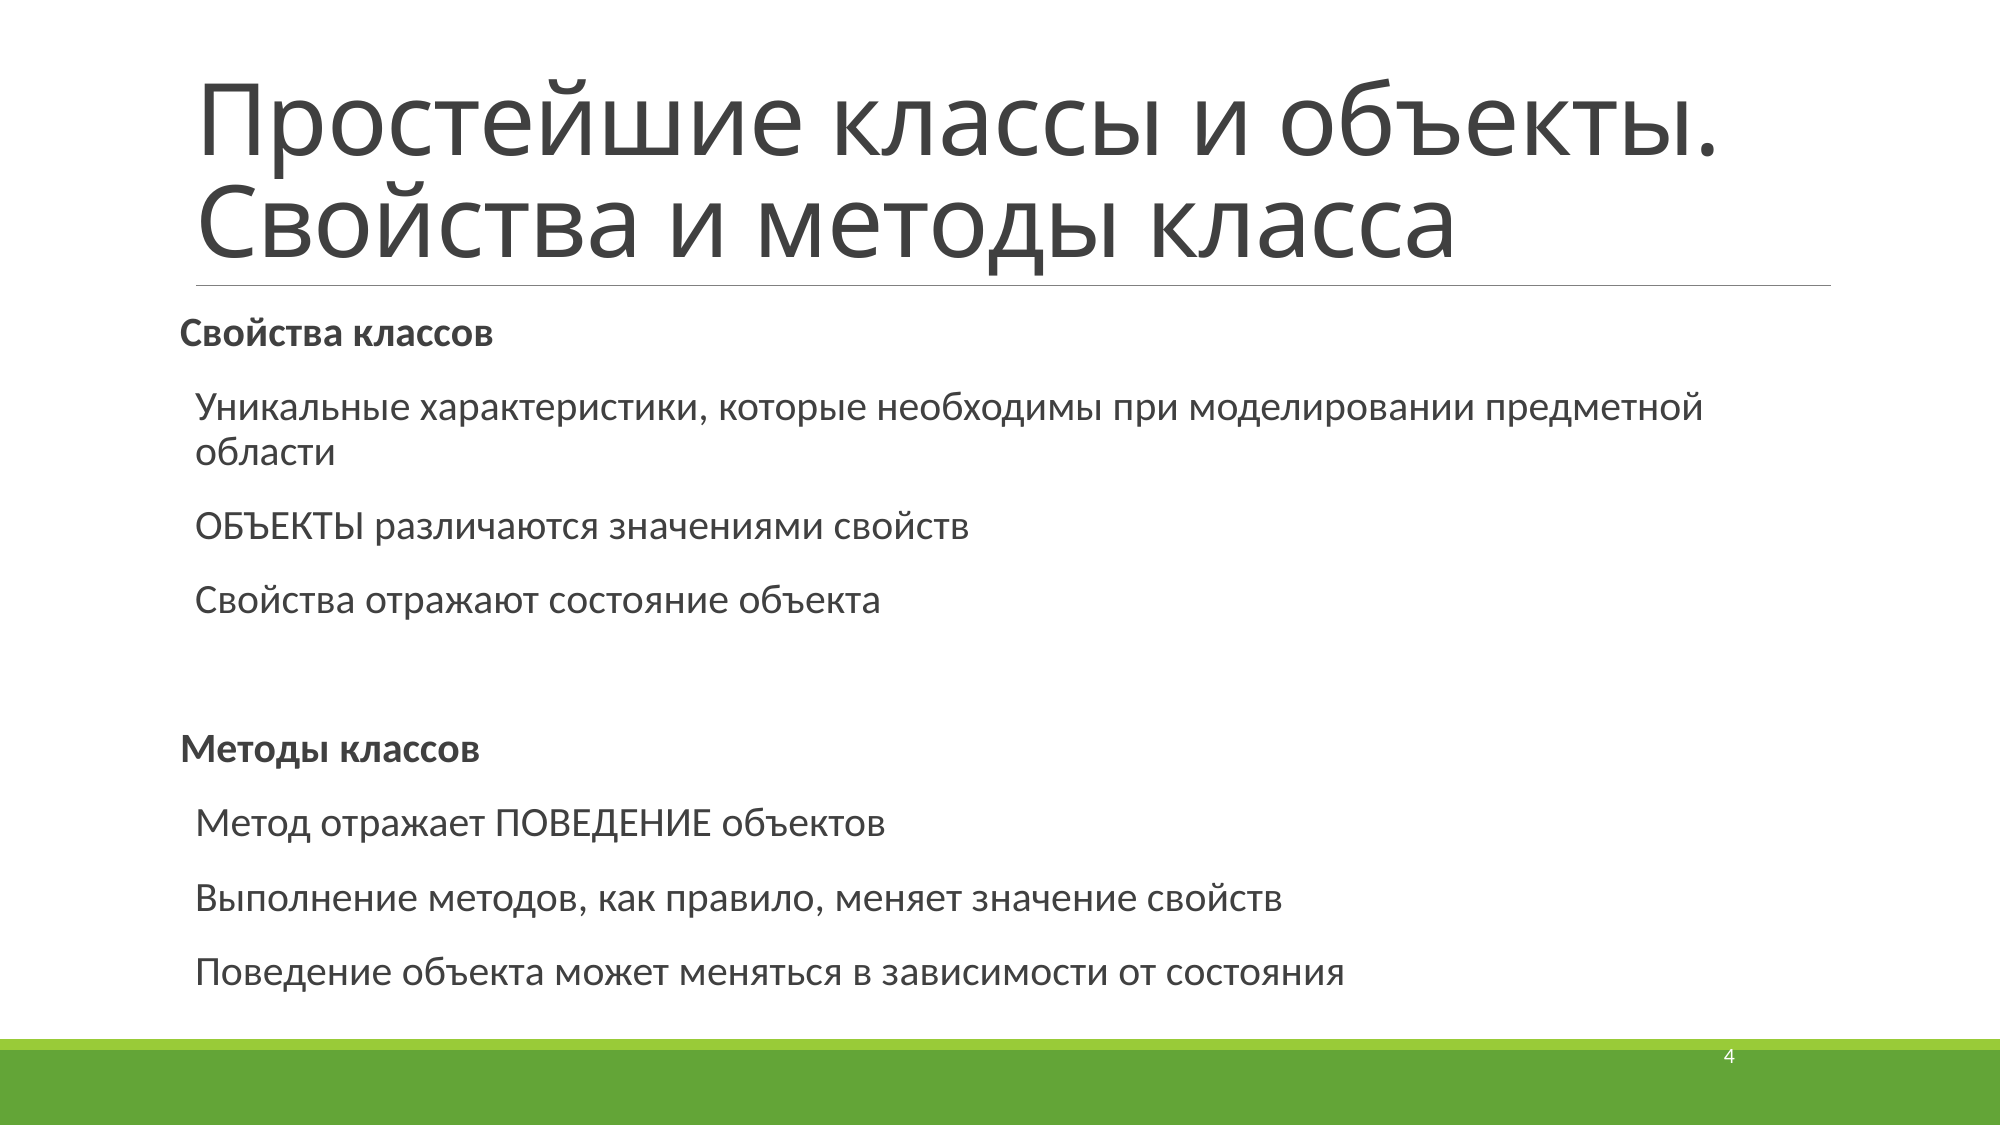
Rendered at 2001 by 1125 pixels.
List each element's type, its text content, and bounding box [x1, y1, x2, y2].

title Простейшие классы и объекты. Свойства и методы класса [180, 47, 1830, 285]
slide_number 4 [1587, 1025, 1750, 1085]
list Свойства классов Уникальные характеристики, которые необходимы при моделировании предметной области ОБЪЕКТЫ различаются значениями свойств Свойства отражают состояние объекта Методы классов Метод отражает ПОВЕДЕНИЕ объектов Выполнение методов, как правило, меняет значение свойств Поведение объекта может меняться в зависимости от состояния [180, 302, 1830, 1025]
